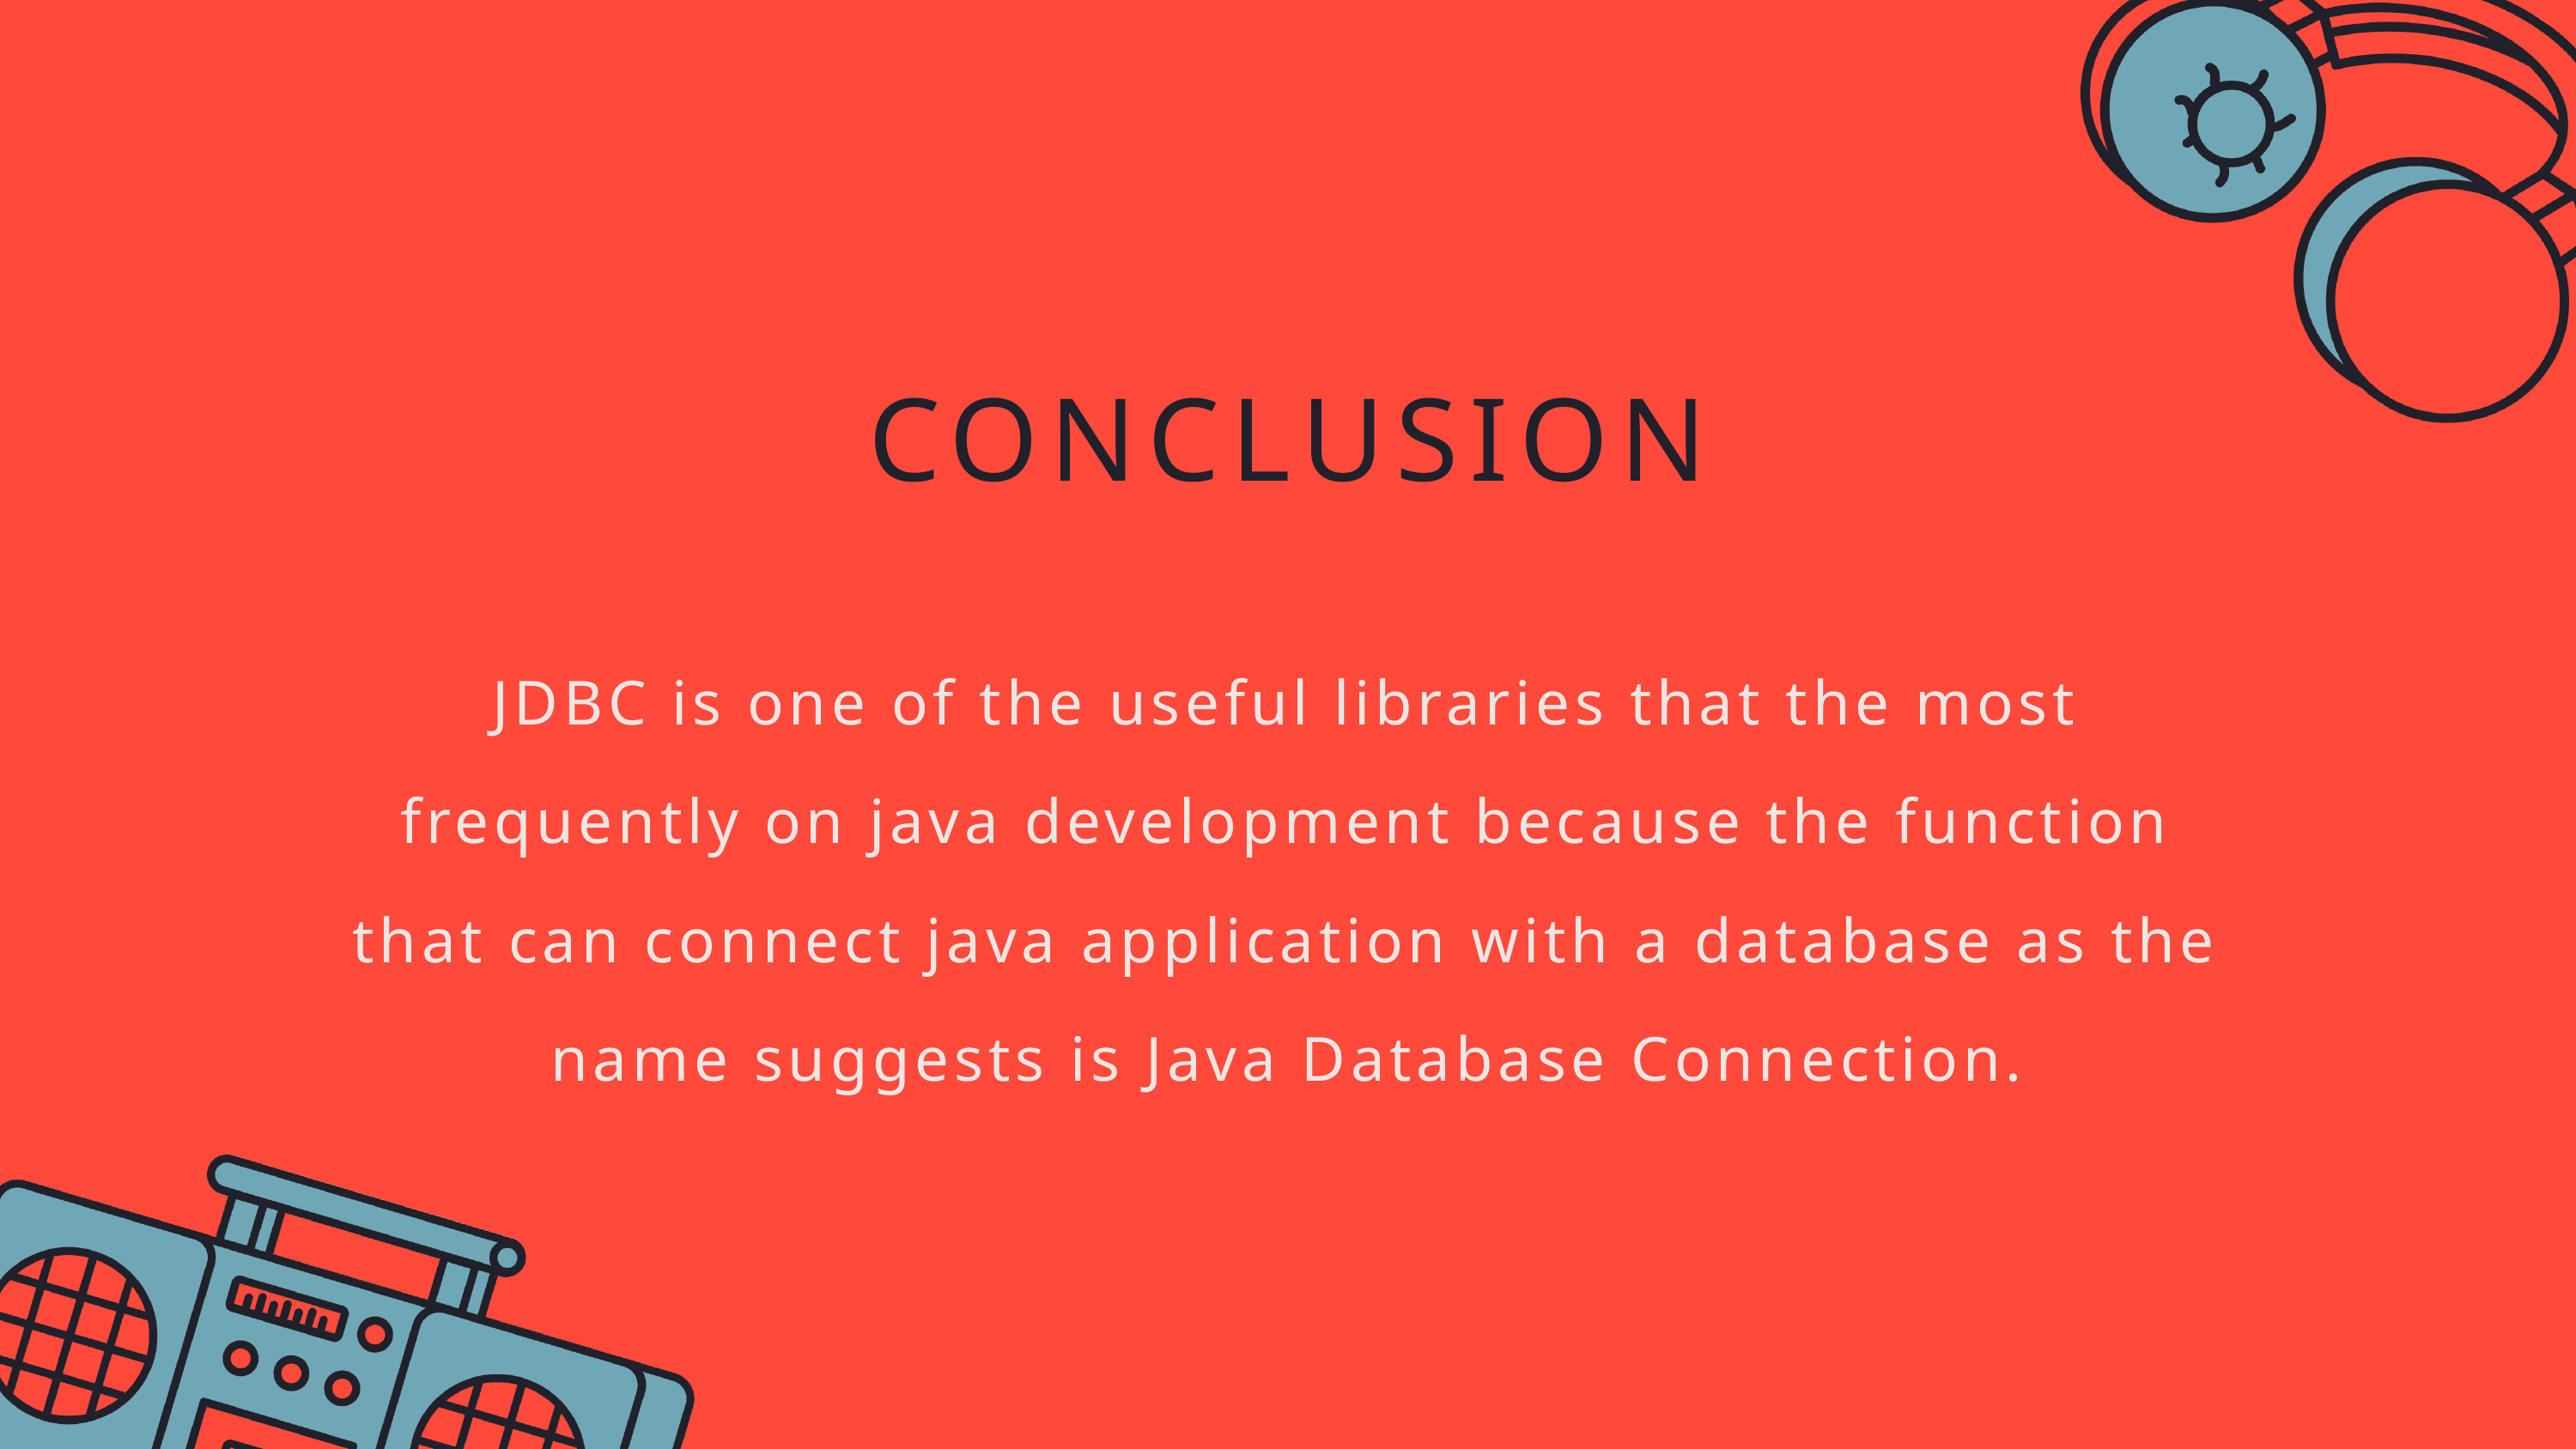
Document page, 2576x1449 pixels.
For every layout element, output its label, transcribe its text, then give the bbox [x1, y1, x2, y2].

text_box JDBC is one of the useful libraries that the most frequently on java development because the function that can connect java application with a database as the name suggests is Java Database Connection. [338, 618, 2238, 1094]
text_box CONCLUSION [263, 366, 2313, 504]
picture [2014, 0, 2576, 470]
picture [0, 1093, 725, 1449]
